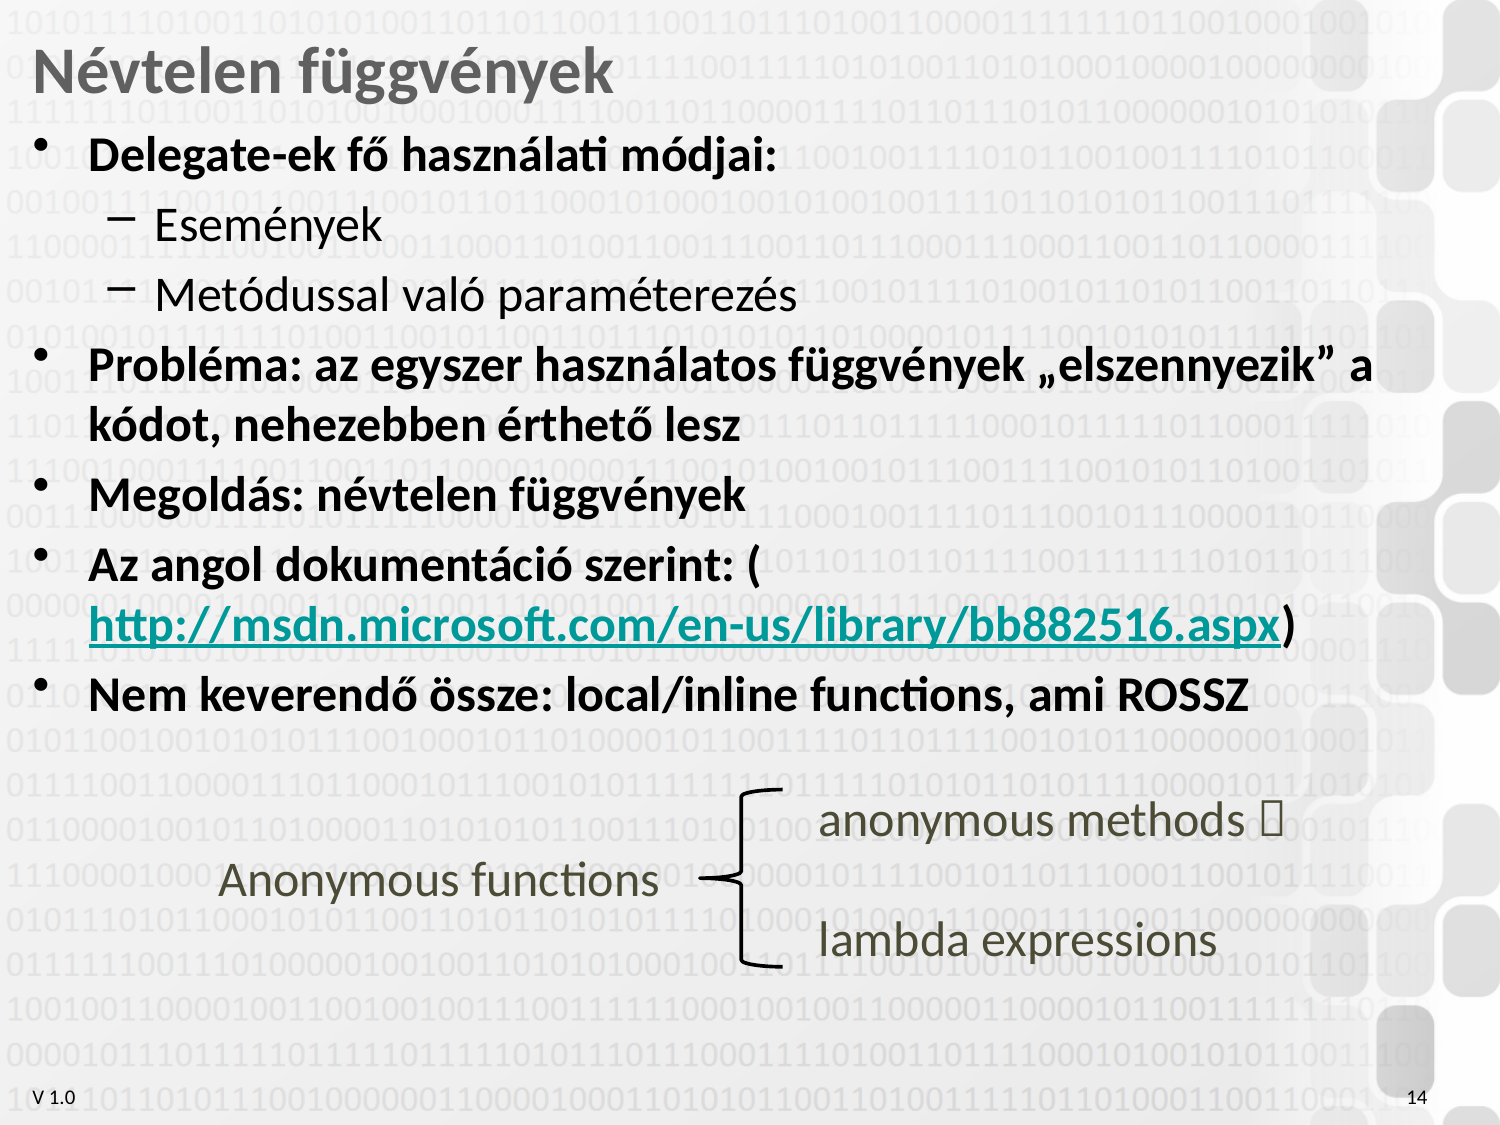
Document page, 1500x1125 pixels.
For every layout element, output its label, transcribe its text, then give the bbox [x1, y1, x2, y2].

list Delegate-ek fő használati módjai: Események Metódussal való paraméterezés Probléma: az egyszer használatos függvények „elszennyezik” a kódot, nehezebben érthető lesz Megoldás: névtelen függvények Az angol dokumentáció szerint: (http://msdn.microsoft.com/en-us/library/bb882516.aspx) Nem keverendő össze: local/inline functions, ami ROSSZ [17, 113, 1483, 1059]
picture [0, 0, 1500, 1125]
text_box [699, 788, 783, 968]
text_box anonymous methods  Anonymous functions lambda expressions [203, 779, 1362, 1034]
title Névtelen függvények [17, 19, 1483, 113]
slide_number 14 [1245, 1076, 1443, 1107]
